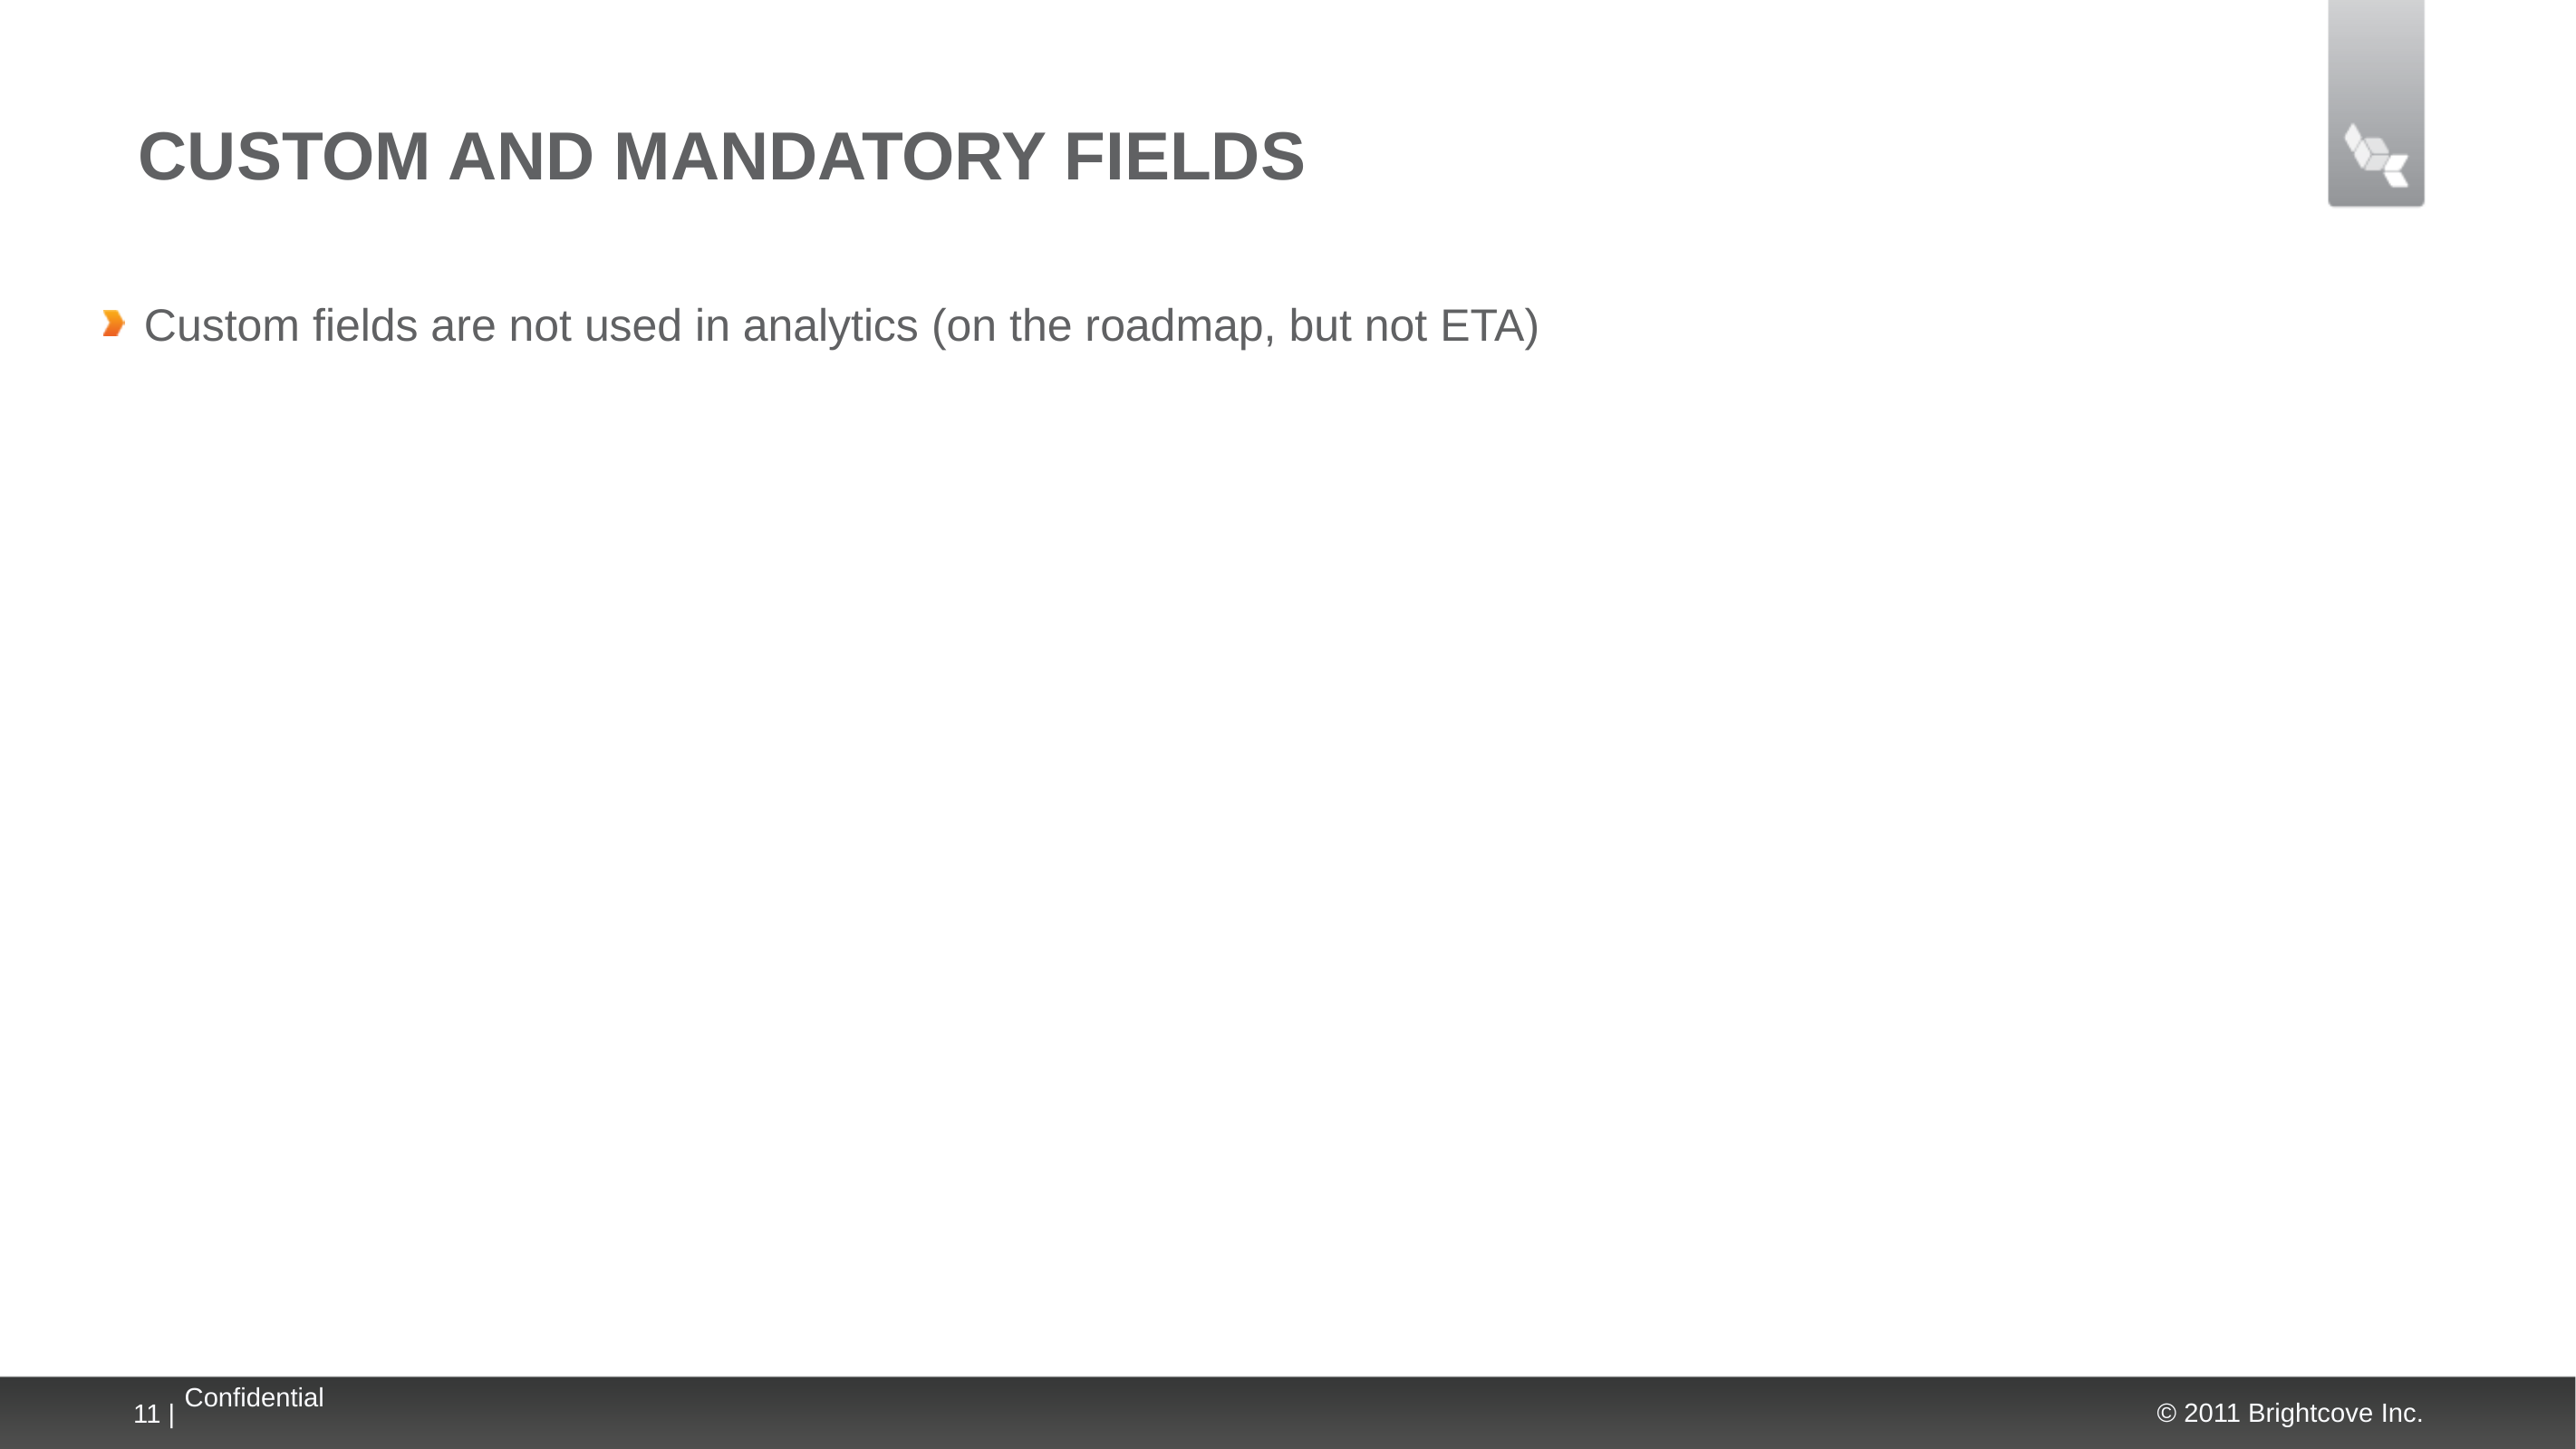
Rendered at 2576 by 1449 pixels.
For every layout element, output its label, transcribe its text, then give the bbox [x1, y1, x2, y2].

title Custom and Mandatory Fields [115, 43, 2270, 261]
footer Confidential [171, 1374, 988, 1449]
picture [0, 0, 2576, 1449]
slide_number 11 | [88, 1374, 171, 1449]
list Custom fields are not used in analytics (on the roadmap, but not ETA) [80, 284, 2441, 1207]
